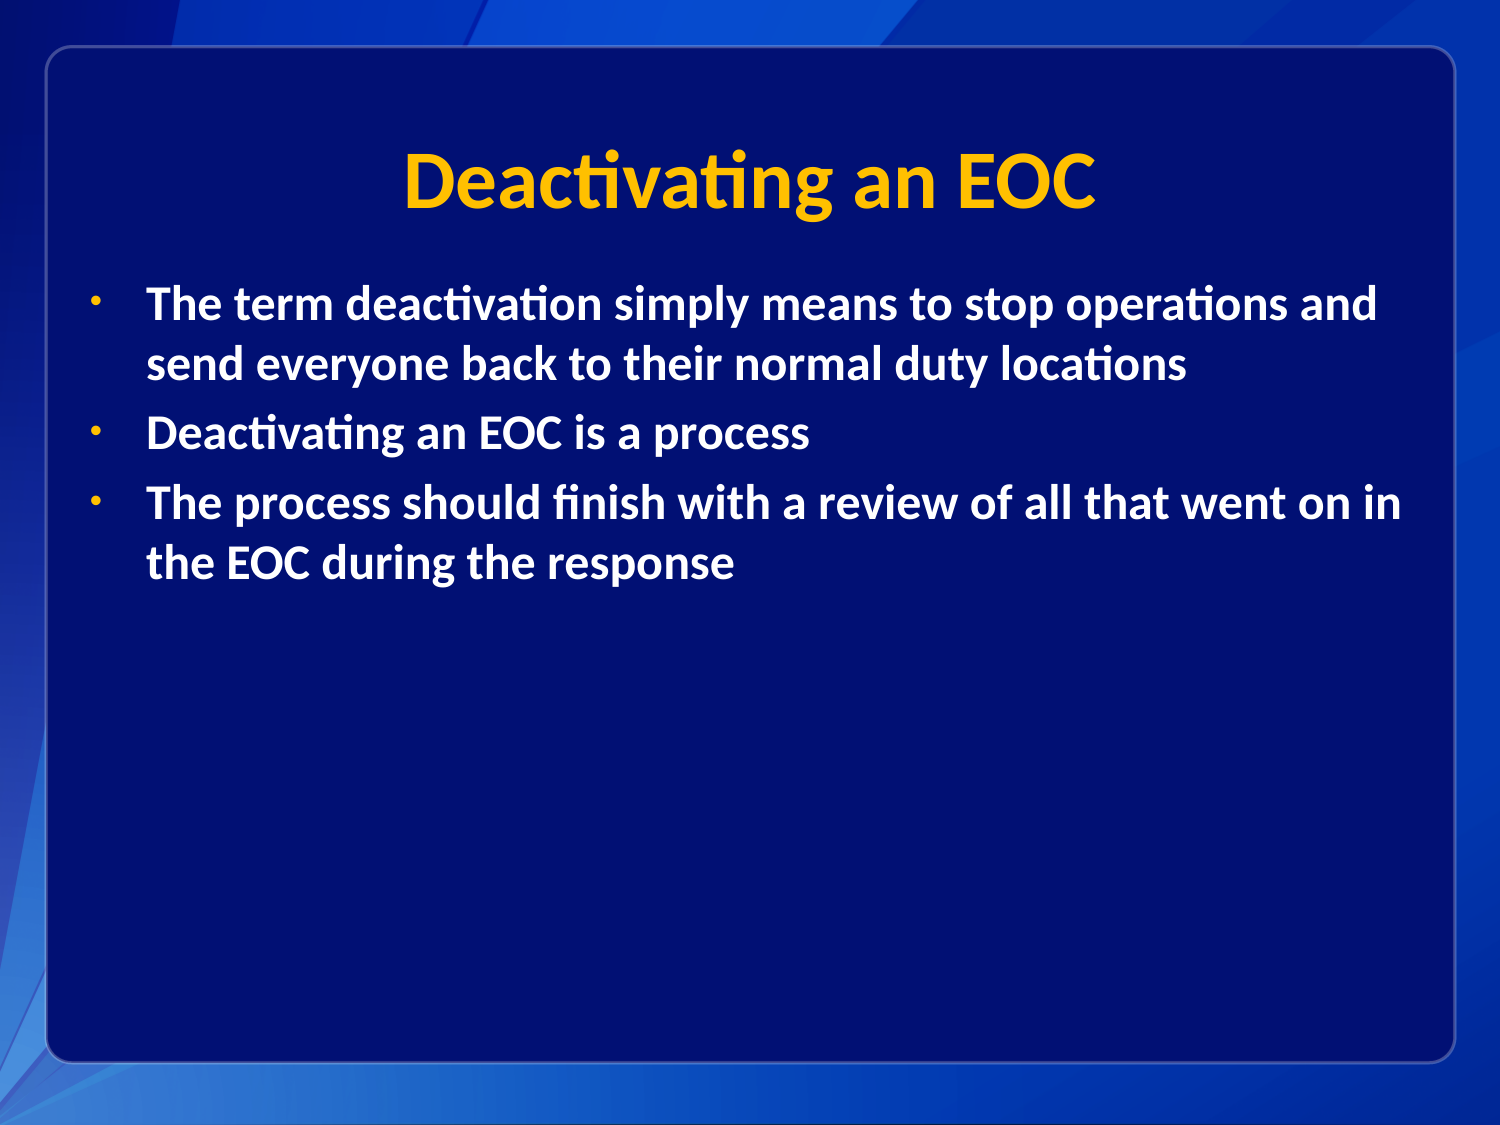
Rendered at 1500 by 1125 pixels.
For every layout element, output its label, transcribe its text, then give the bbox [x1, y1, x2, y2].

picture [0, 0, 1500, 1125]
list The term deactivation simply means to stop operations and send everyone back to their normal duty locations Deactivating an EOC is a process The process should finish with a review of all that went on in the EOC during the response [75, 262, 1425, 950]
title Deactivating an EOC [75, 45, 1425, 233]
